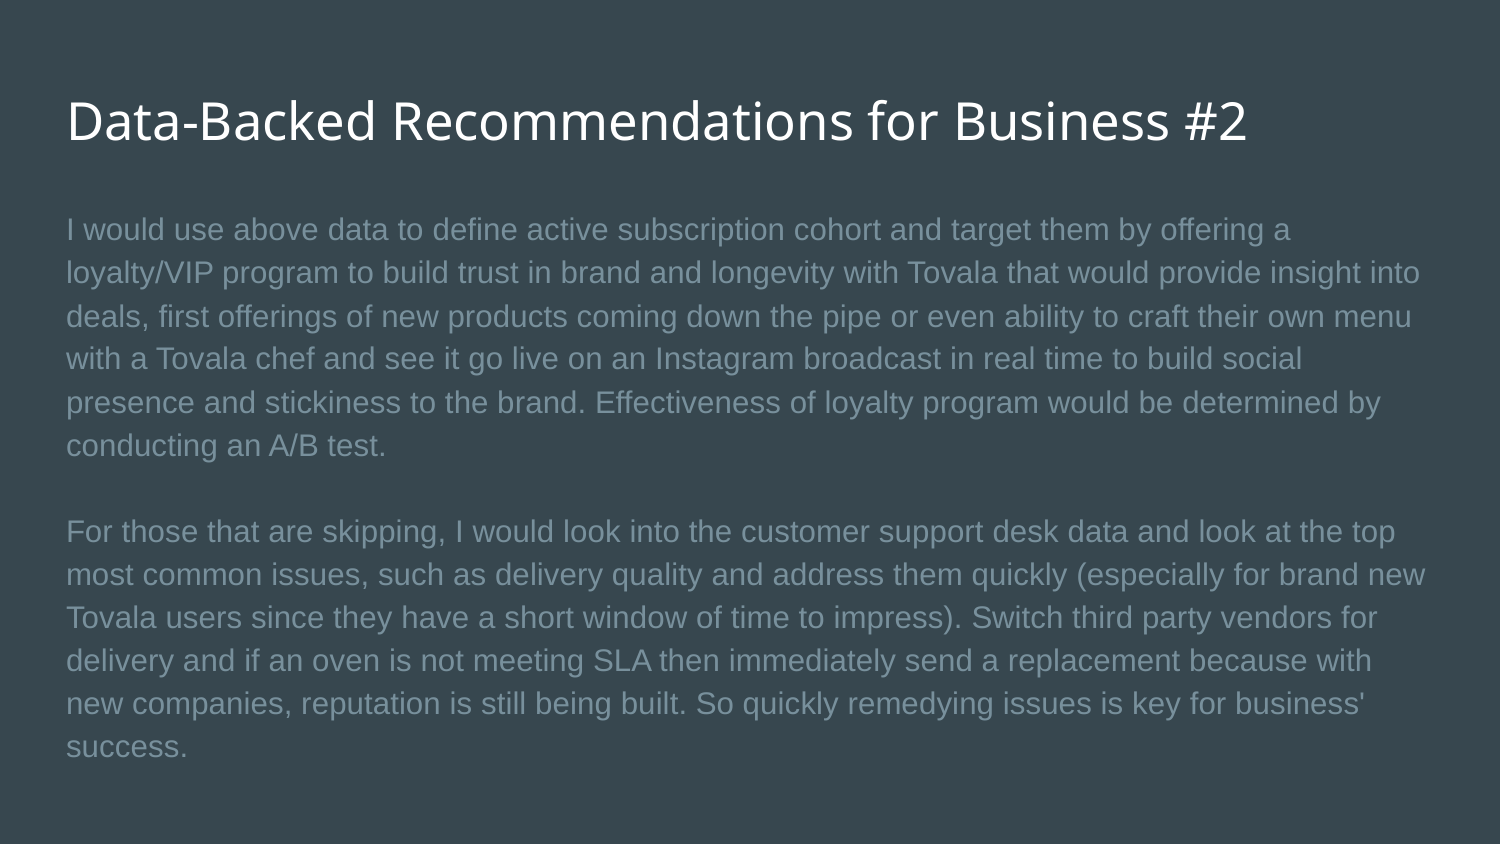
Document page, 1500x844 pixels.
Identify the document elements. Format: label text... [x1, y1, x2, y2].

title Data-Backed Recommendations for Business #2 [51, 72, 1449, 167]
list I would use above data to define active subscription cohort and target them by offering a loyalty/VIP program to build trust in brand and longevity with Tovala that would provide insight into deals, first offerings of new products coming down the pipe or even ability to craft their own menu with a Tovala chef and see it go live on an Instagram broadcast in real time to build social presence and stickiness to the brand. Effectiveness of loyalty program would be determined by conducting an A/B test. For those that are skipping, I would look into the customer support desk data and look at the top most common issues, such as delivery quality and address them quickly (especially for brand new Tovala users since they have a short window of time to impress). Switch third party vendors for delivery and if an oven is not meeting SLA then immediately send a replacement because with new companies, reputation is still being built. So quickly remedying issues is key for business' success. [51, 189, 1449, 750]
